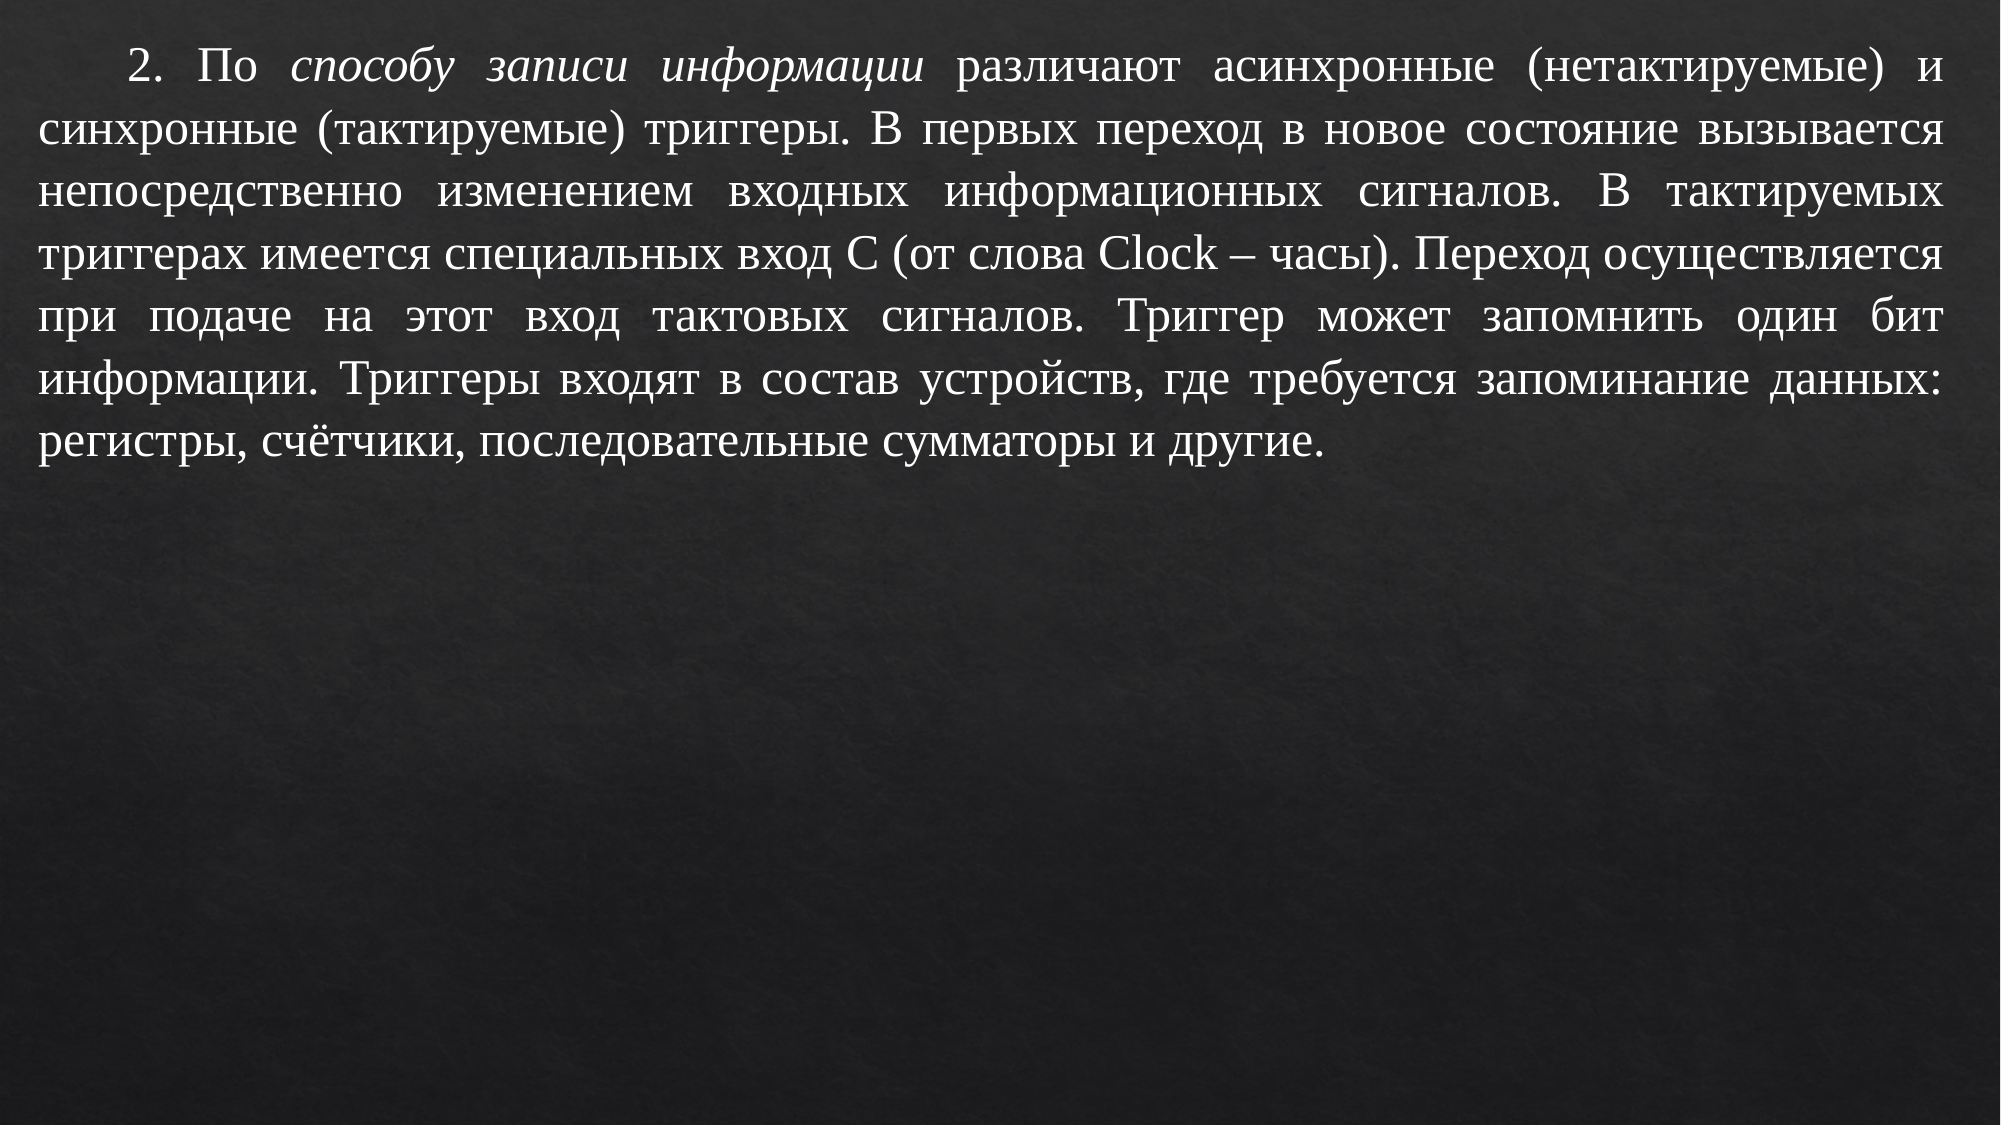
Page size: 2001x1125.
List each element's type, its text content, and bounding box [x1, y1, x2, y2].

text_box 2. По способу записи информации различают асинхронные (нетактируемые) и синхронные (тактируемые) триггеры. В первых переход в новое состояние вызывается непосредственно изменением входных информационных сигналов. В тактируемых триггерах имеется специальных вход C (от слова Clock – часы). Переход осуществляется при подаче на этот вход тактовых сигналов. Триггер может запомнить один бит информации. Триггеры входят в состав устройств, где требуется запоминание данных: регистры, счётчики, последовательные сумматоры и другие. [24, 21, 1960, 475]
